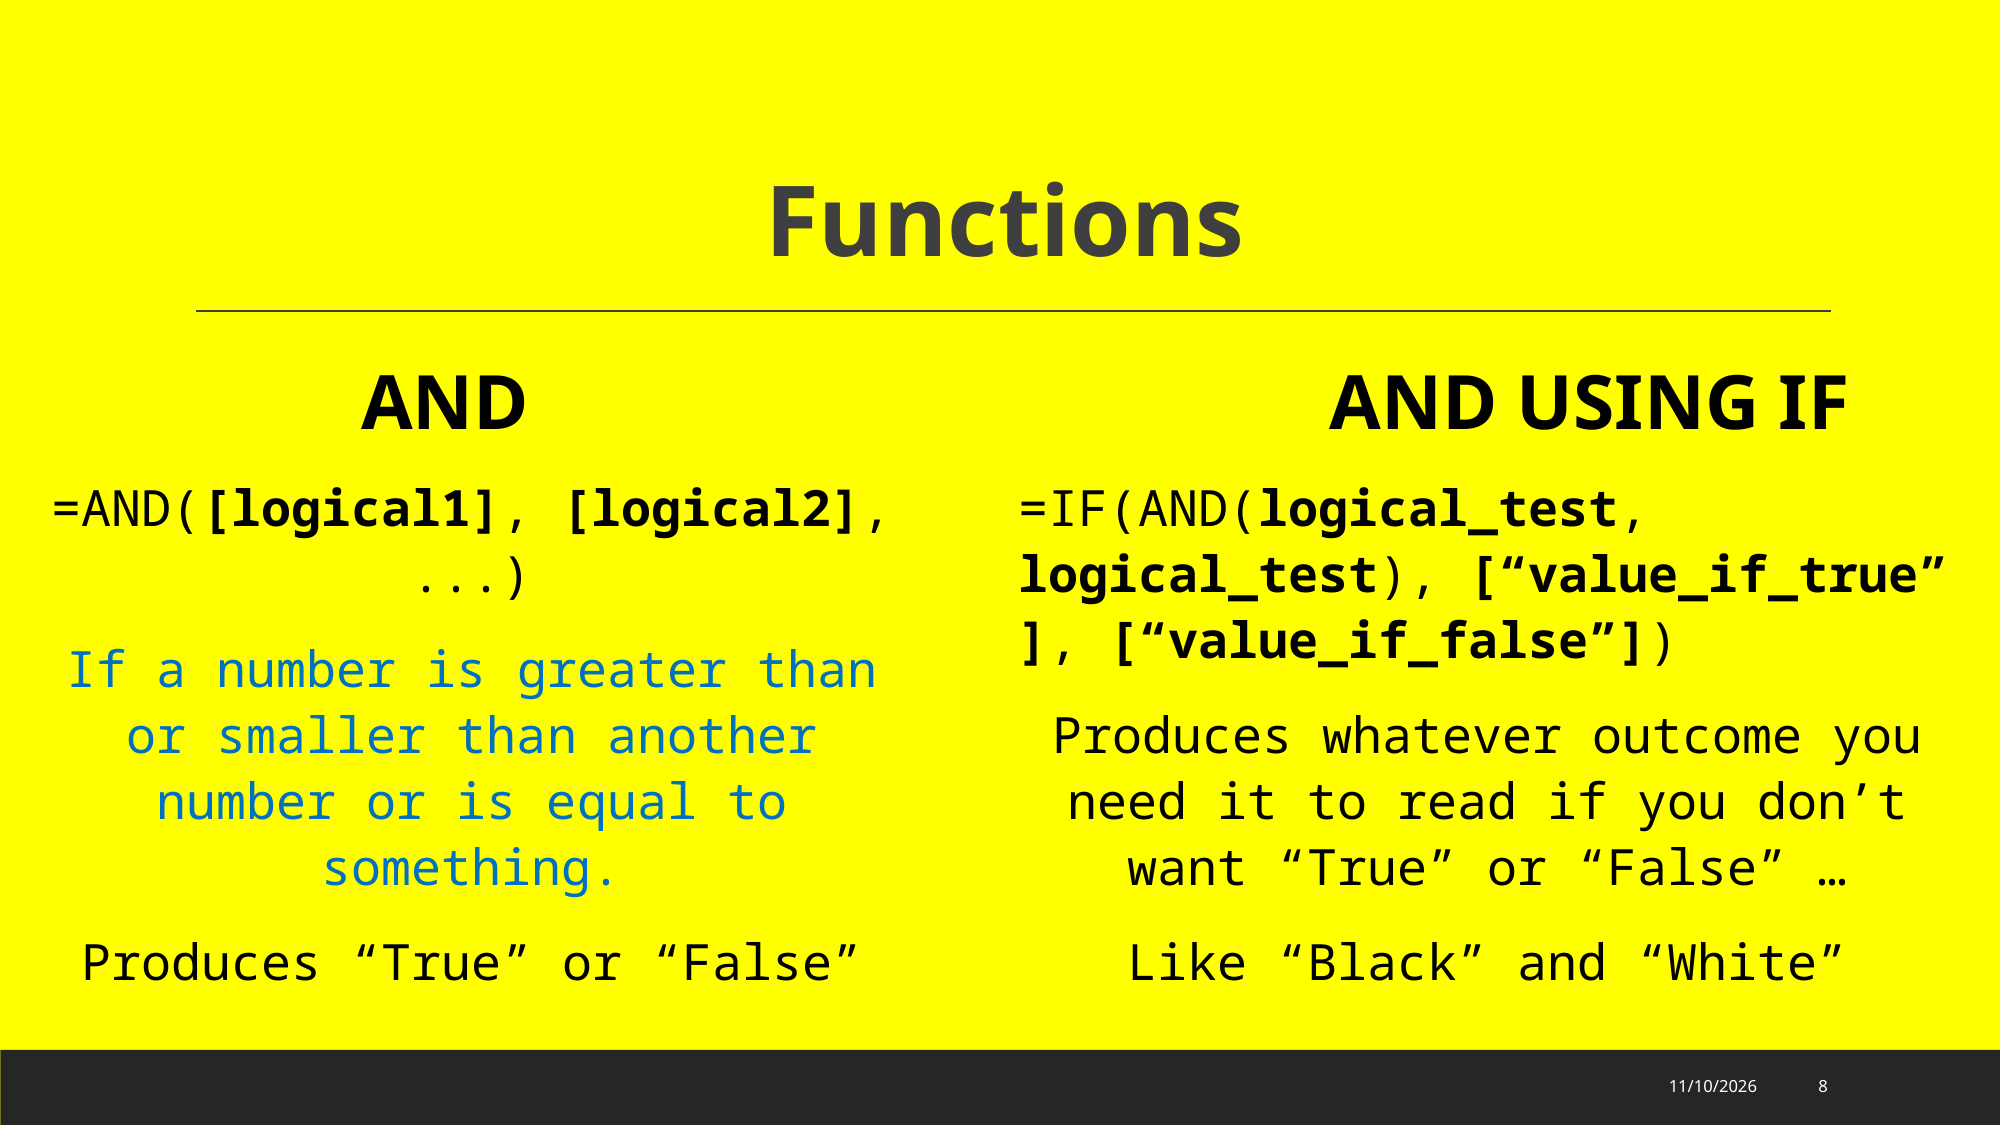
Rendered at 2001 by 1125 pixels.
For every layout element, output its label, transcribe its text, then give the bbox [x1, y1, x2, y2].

title Functions [180, 47, 1830, 285]
slide_number 8 [1803, 1057, 1932, 1118]
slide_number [1348, 1057, 1773, 1118]
list AND USING IF [1208, 334, 1970, 455]
list AND [64, 334, 826, 455]
list =AND([logical1], [logical2], ...) If a number is greater than or smaller than another number or is equal to something. Produces “True” or “False” [43, 462, 900, 999]
list =IF(AND(logical_test, logical_test), [“value_if_true”], [“value_if_false”]) Produces whatever outcome you need it to read if you don’t want “True” or “False” … Like “Black” and “White” [1003, 462, 1957, 1018]
